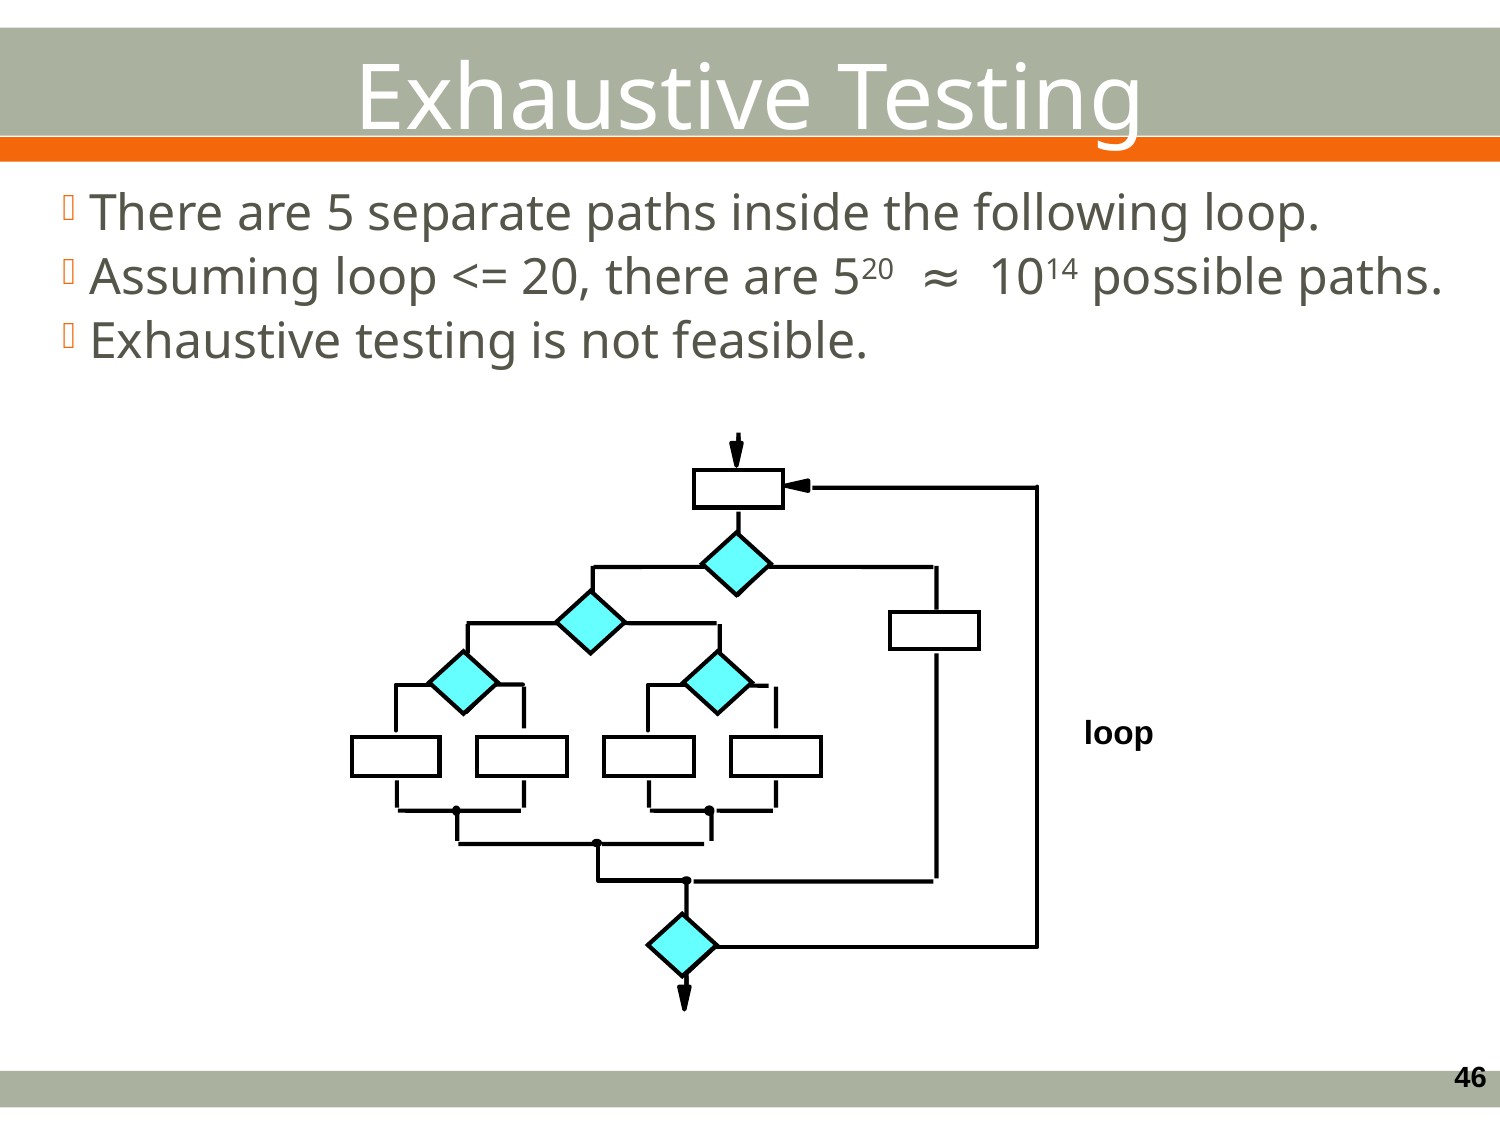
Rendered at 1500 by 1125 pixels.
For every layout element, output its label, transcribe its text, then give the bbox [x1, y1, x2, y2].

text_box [730, 436, 743, 467]
text_box [647, 913, 717, 974]
text_box [477, 736, 567, 777]
title Exhaustive Testing [0, 31, 1500, 156]
text_box [715, 500, 1038, 948]
text_box [593, 840, 600, 846]
text_box [889, 611, 949, 650]
text_box [693, 470, 784, 508]
text_box [556, 590, 625, 654]
text_box [395, 684, 432, 731]
text_box [706, 807, 713, 814]
text_box [647, 684, 686, 731]
text_box [597, 847, 683, 881]
text_box 46 [1151, 1051, 1500, 1125]
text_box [678, 975, 691, 1011]
text_box [604, 736, 694, 777]
list There are 5 separate paths inside the following loop. Assuming loop <= 20, there are 520 ≈ 1014 possible paths. Exhaustive testing is not feasible. [62, 187, 1471, 388]
text_box loop [1069, 704, 1169, 759]
text_box [683, 651, 753, 714]
text_box [352, 736, 440, 777]
text_box [702, 532, 771, 595]
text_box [785, 480, 1036, 492]
text_box [731, 736, 821, 777]
text_box [429, 651, 498, 714]
